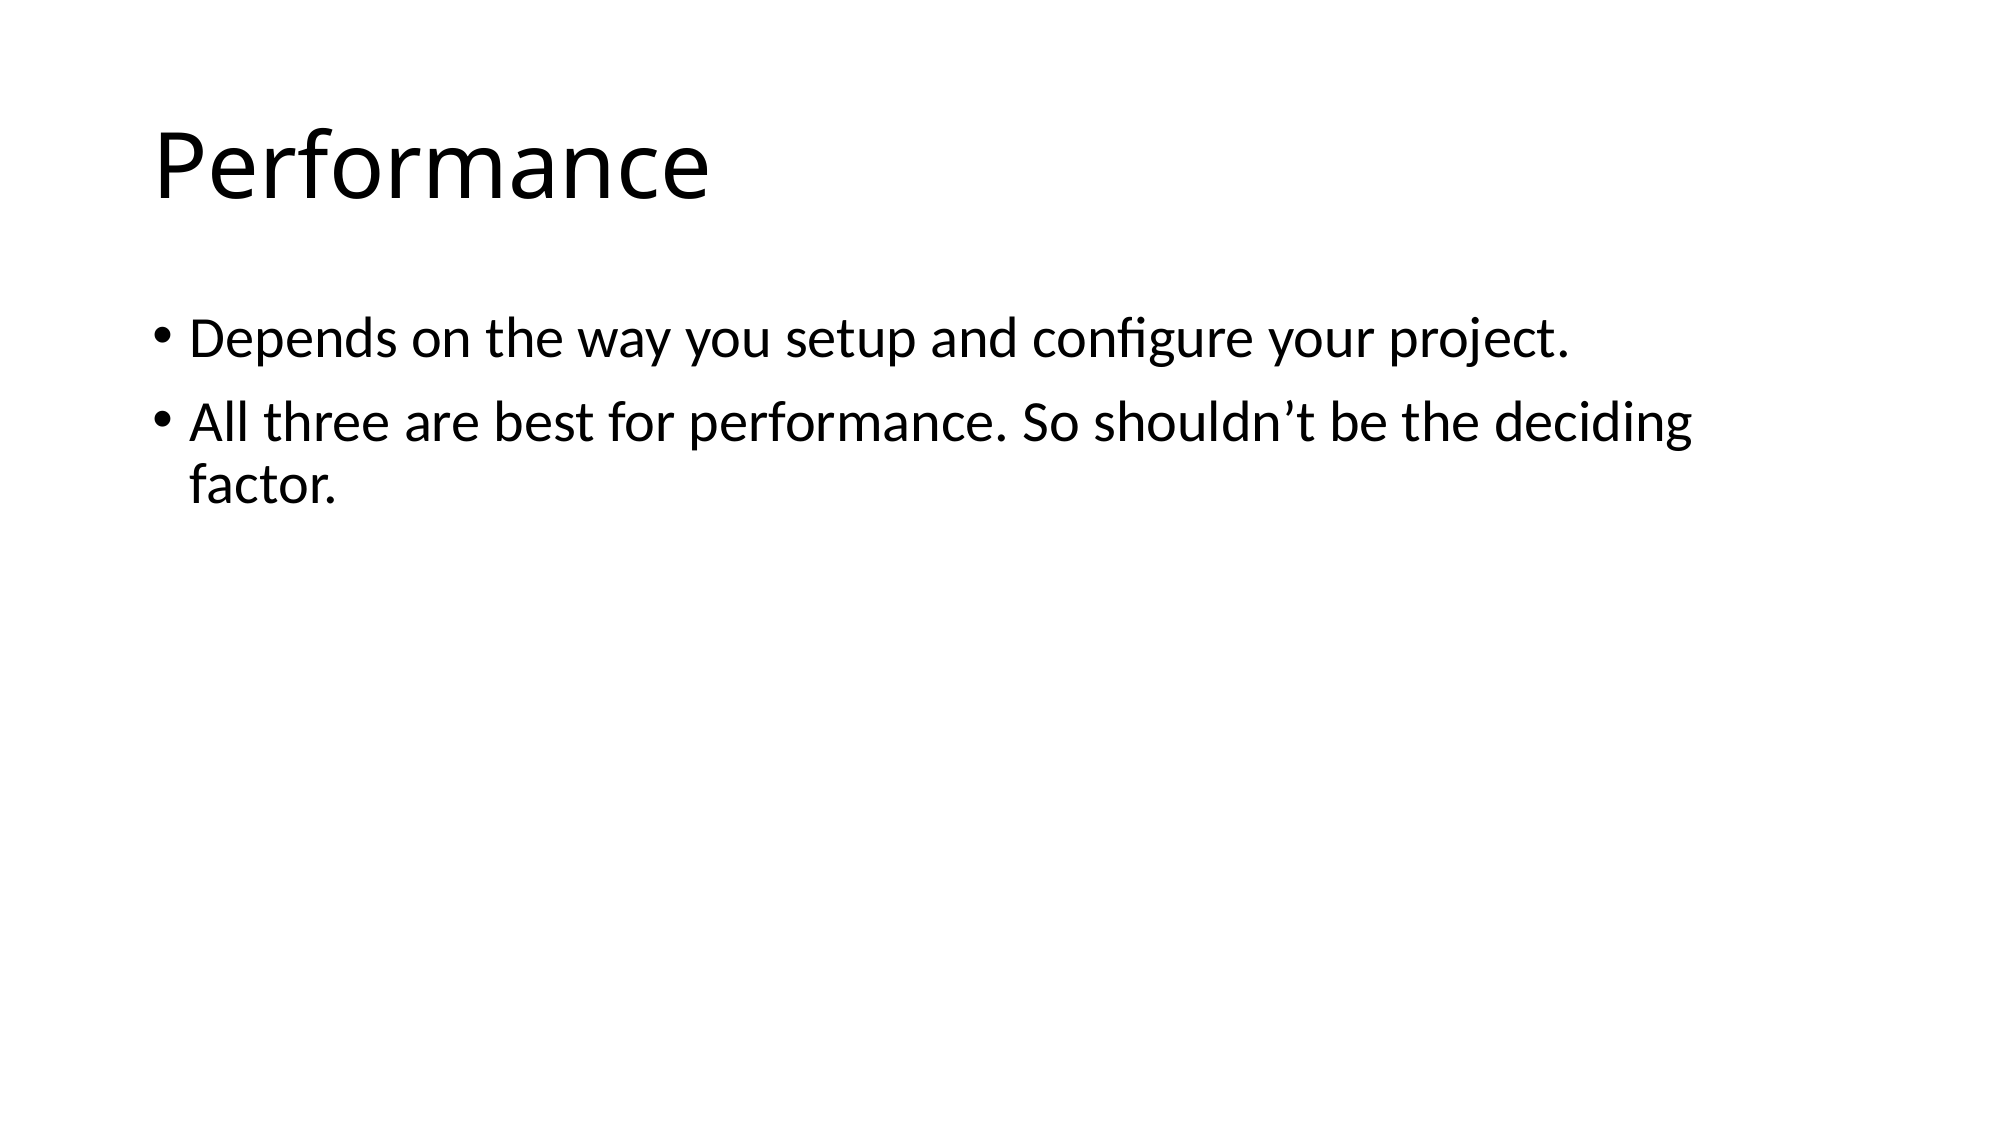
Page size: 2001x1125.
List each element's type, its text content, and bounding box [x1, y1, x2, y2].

title Performance [137, 59, 1863, 278]
list Depends on the way you setup and configure your project. All three are best for performance. So shouldn’t be the deciding factor. [137, 299, 1863, 1014]
